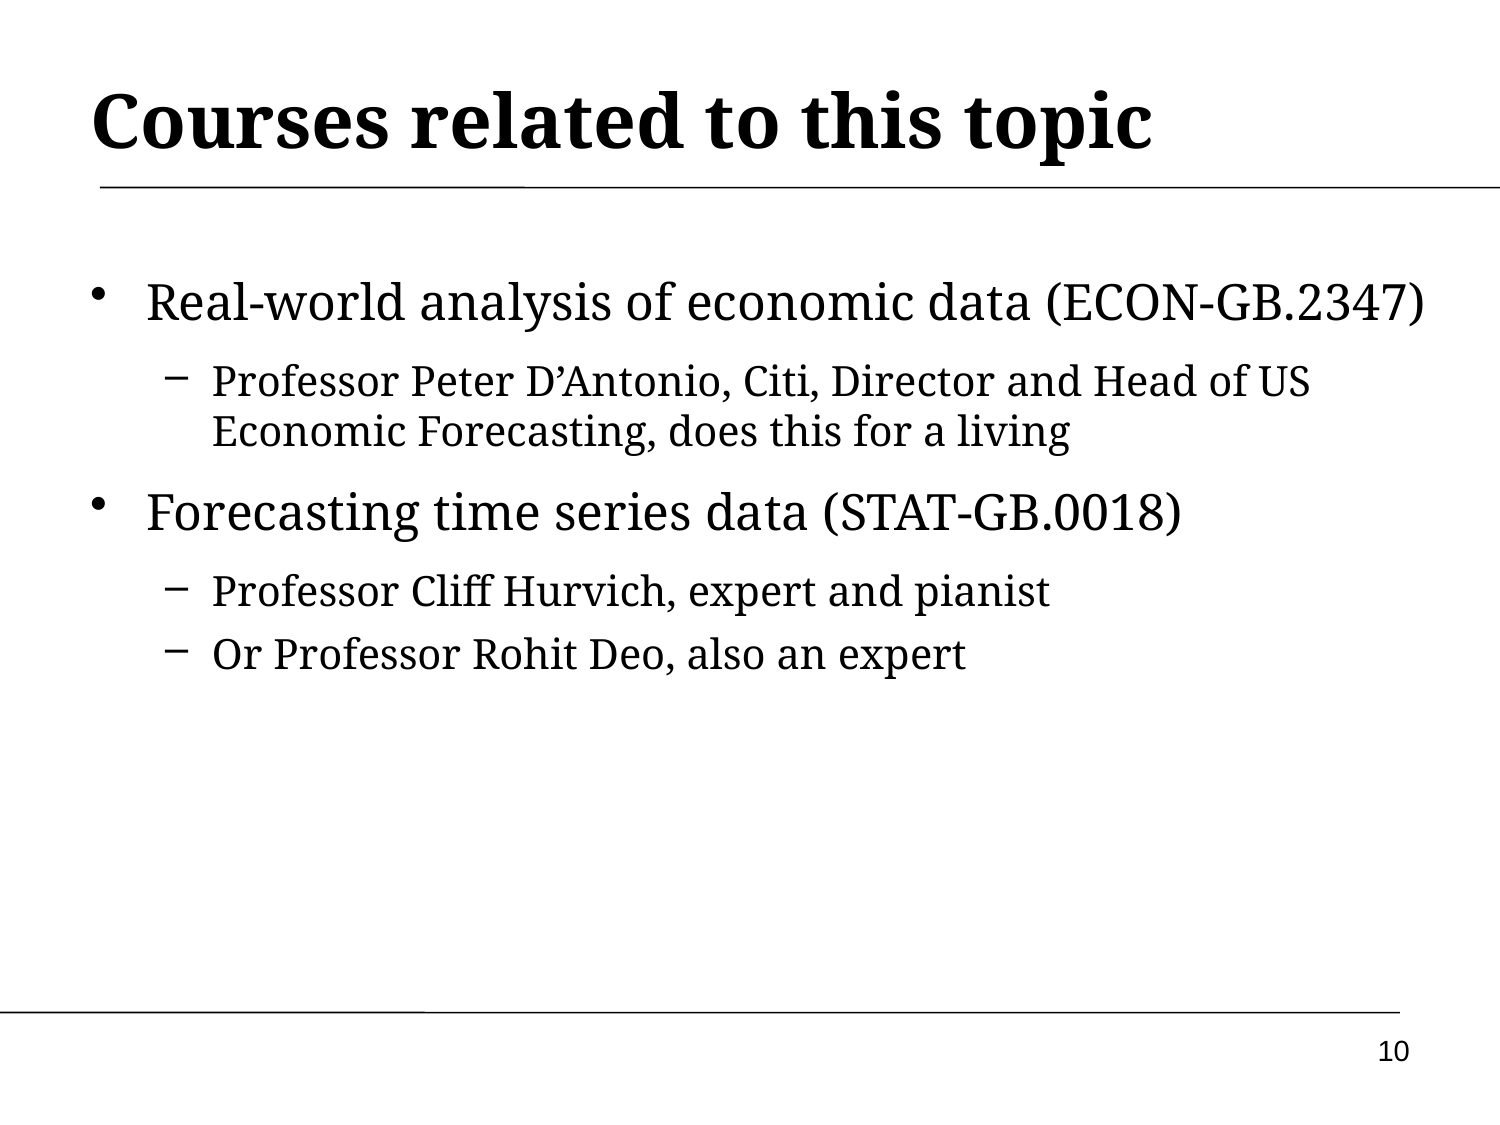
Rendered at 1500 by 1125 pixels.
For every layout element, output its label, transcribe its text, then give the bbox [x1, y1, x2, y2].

title Courses related to this topic [74, 49, 1426, 188]
slide_number 10 [1074, 1024, 1426, 1103]
list Real-world analysis of economic data (ECON-GB.2347) Professor Peter D’Antonio, Citi, Director and Head of US Economic Forecasting, does this for a living Forecasting time series data (STAT-GB.0018) Professor Cliff Hurvich, expert and pianist Or Professor Rohit Deo, also an expert [74, 262, 1463, 1006]
